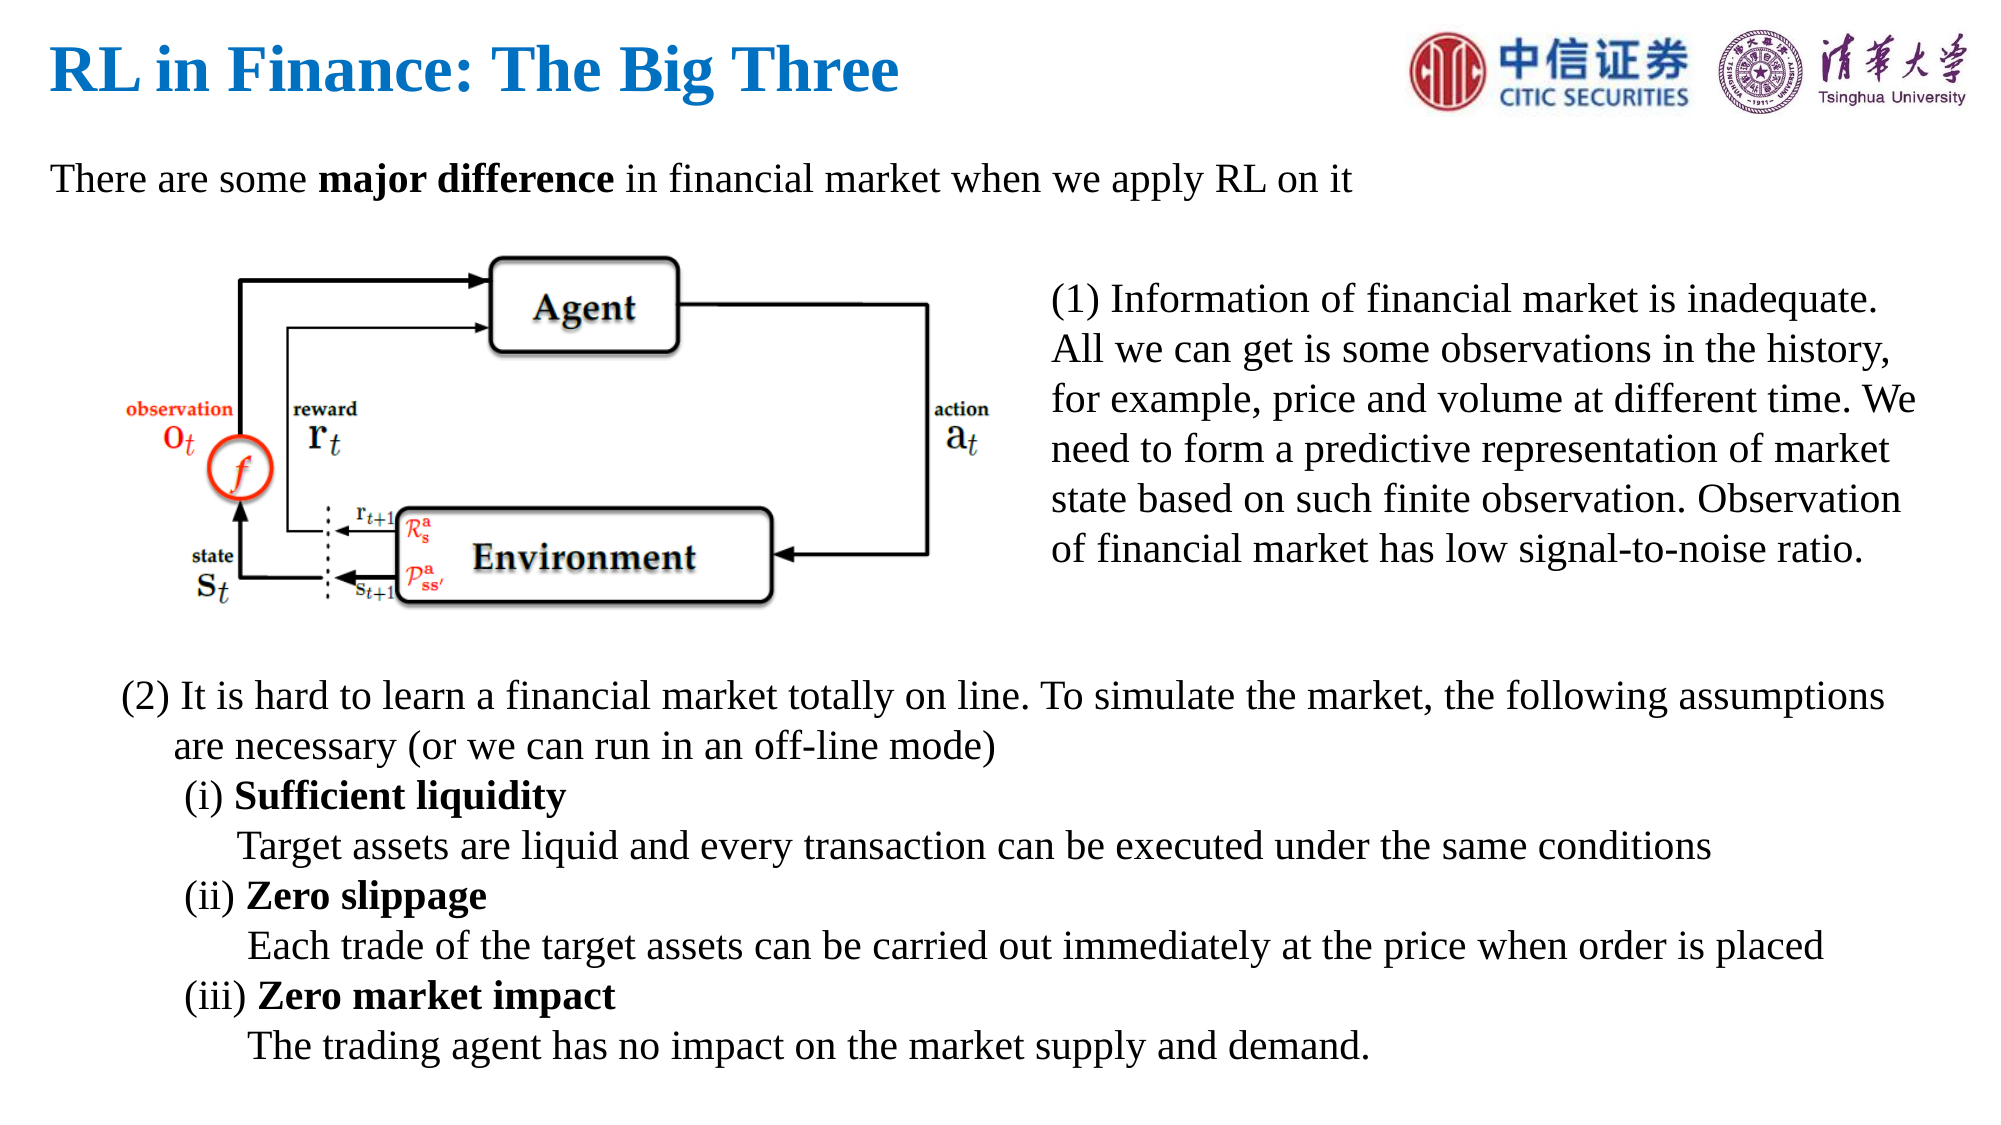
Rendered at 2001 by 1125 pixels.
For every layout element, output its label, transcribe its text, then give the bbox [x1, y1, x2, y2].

text_box RL in Finance: The Big Three [35, 17, 1191, 113]
text_box There are some major difference in financial market when we apply RL on it [35, 143, 1822, 208]
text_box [1404, 11, 1988, 131]
text_box (1) Information of financial market is inadequate. All we can get is some observations in the history, for example, price and volume at different time. We need to form a predictive representation of market state based on such finite observation. Observation of financial market has low signal-to-noise ratio. [1036, 263, 1950, 579]
text_box (2) It is hard to learn a financial market totally on line. To simulate the market, the following assumptions are necessary (or we can run in an off-line mode) (i) Sufficient liquidity Target assets are liquid and every transaction can be executed under the same conditions (ii) Zero slippage Each trade of the target assets can be carried out immediately at the price when order is placed (iii) Zero market impact The trading agent has no impact on the market supply and demand. [106, 660, 1967, 1076]
picture [88, 238, 1000, 620]
